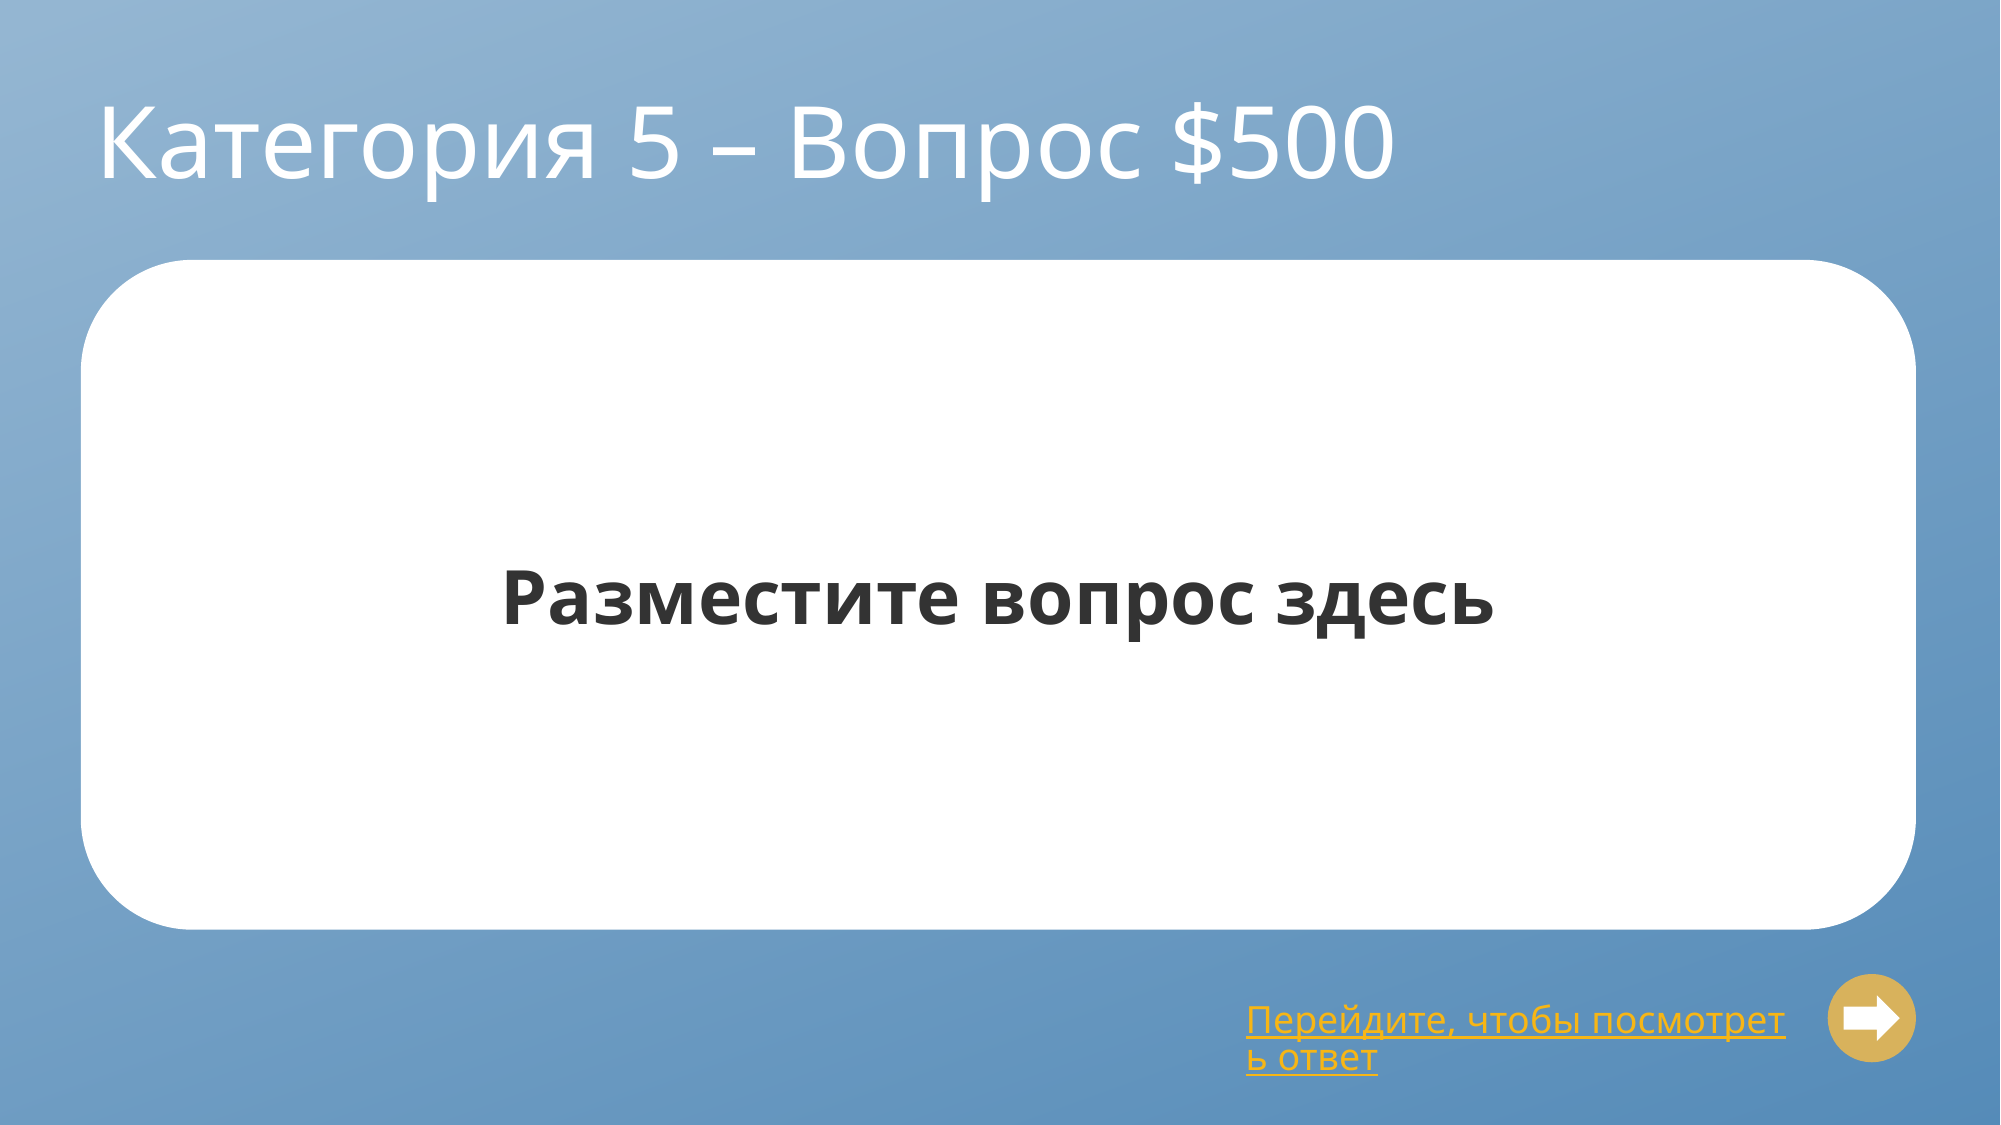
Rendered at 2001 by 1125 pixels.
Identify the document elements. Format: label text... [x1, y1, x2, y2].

title Категория 5 – Вопрос $500 [80, 37, 1806, 255]
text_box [1827, 973, 1916, 1063]
text_box Перейдите, чтобы посмотреть ответ [1230, 988, 1811, 1055]
text_box Разместите вопрос здесь [79, 258, 1917, 931]
